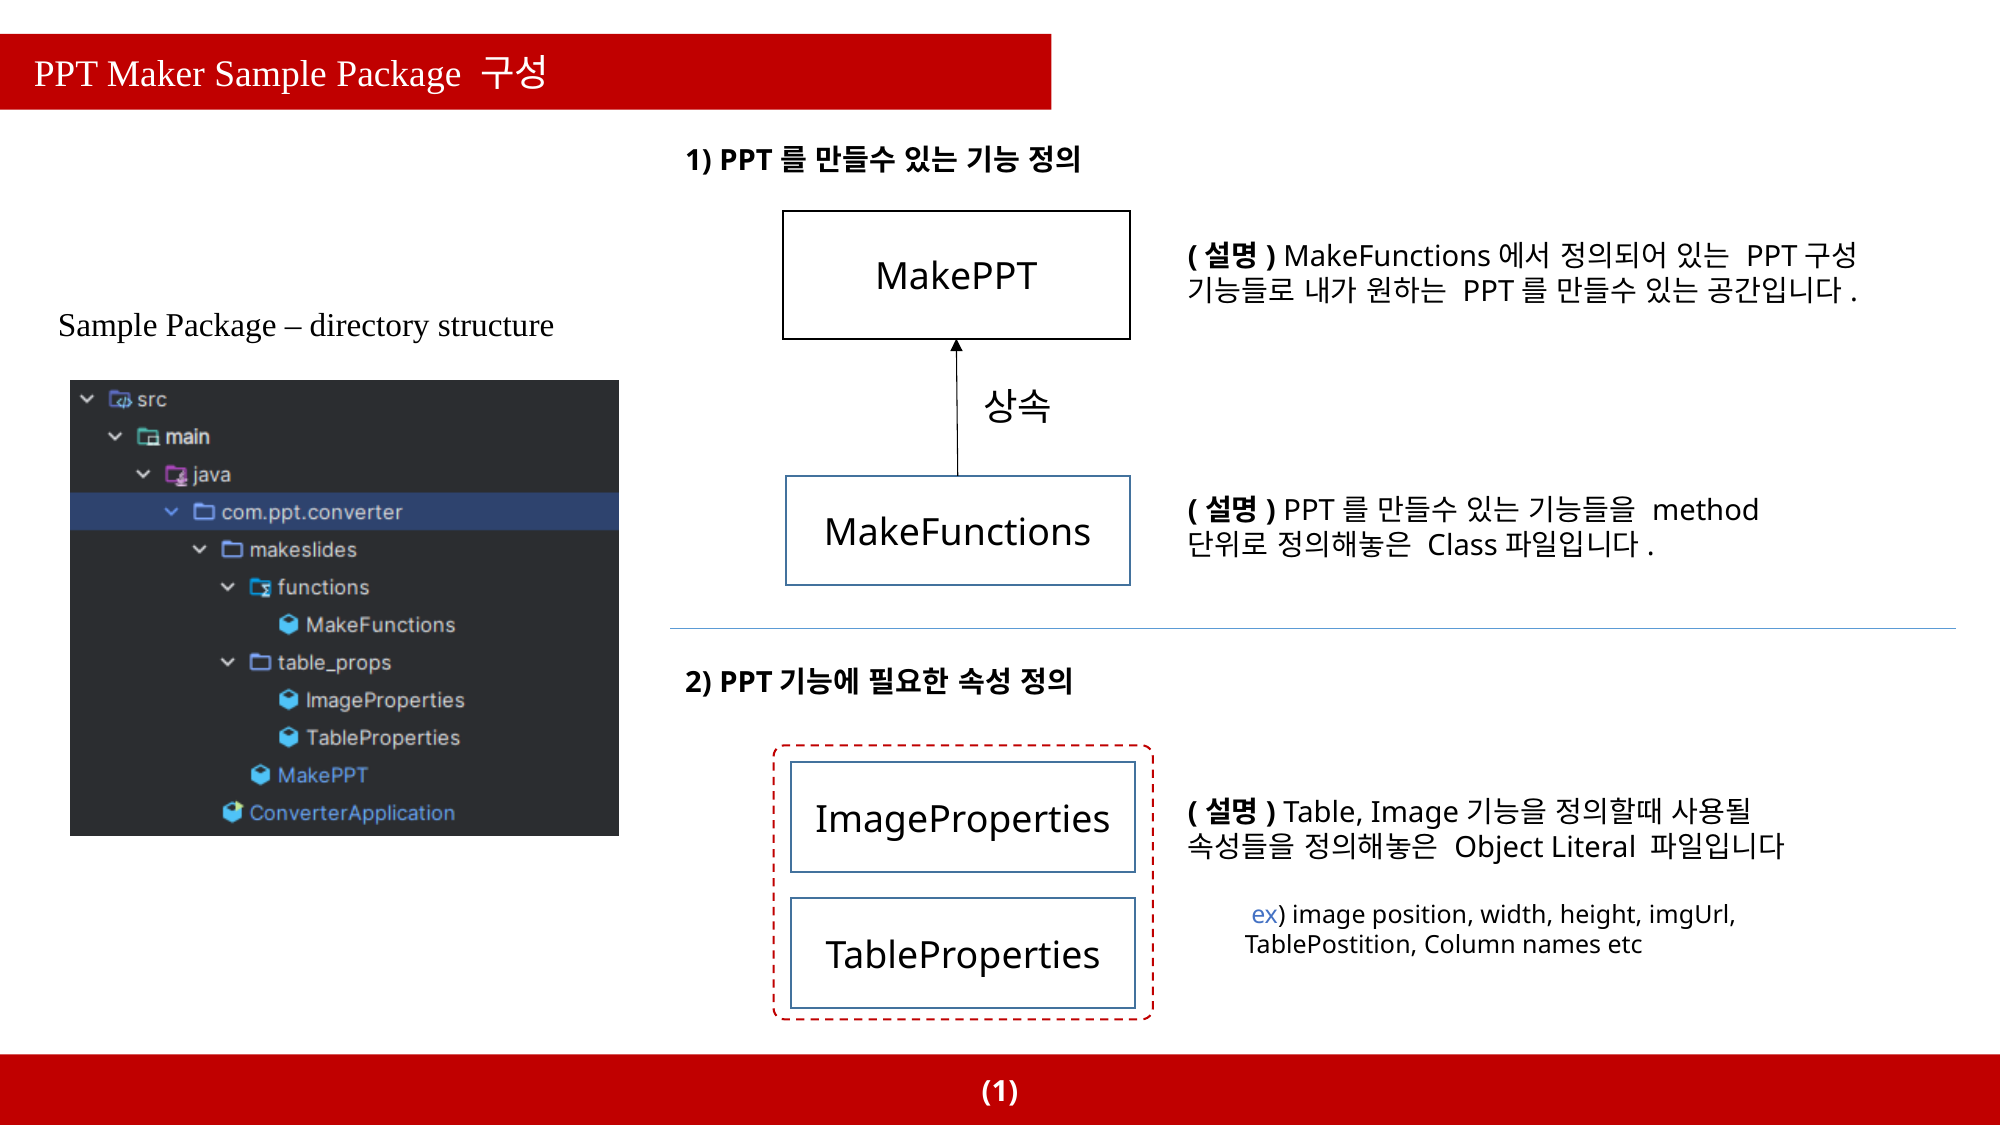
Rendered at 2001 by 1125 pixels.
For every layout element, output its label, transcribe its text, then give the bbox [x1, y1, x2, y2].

text_box 2) PPT기능에 필요한 속성 정의 [670, 656, 1153, 707]
text_box (설명) Table, Image기능을 정의할때 사용될 속성들을 정의해놓은 Object Literal 파일입니다 [1173, 785, 1851, 871]
text_box 1) PPT를 만들수 있는 기능 정의 [670, 134, 1330, 185]
text_box (설명) PPT를 만들수 있는 기능들을 method단위로 정의해놓은 Class파일입니다. [1173, 483, 1811, 569]
text_box [772, 744, 1154, 1021]
text_box ex) image position, width, height, imgUrl, TablePostition, Column names etc [1230, 891, 1754, 966]
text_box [782, 210, 1130, 586]
text_box (1) [0, 1053, 2000, 1125]
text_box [42, 295, 619, 836]
text_box (설명) MakeFunctions에서 정의되어 있는 PPT구성 기능들로 내가 원하는 PPT를 만들수 있는 공간입니다. [1173, 230, 1946, 315]
text_box PPT Maker Sample Package 구성 [0, 33, 1052, 111]
